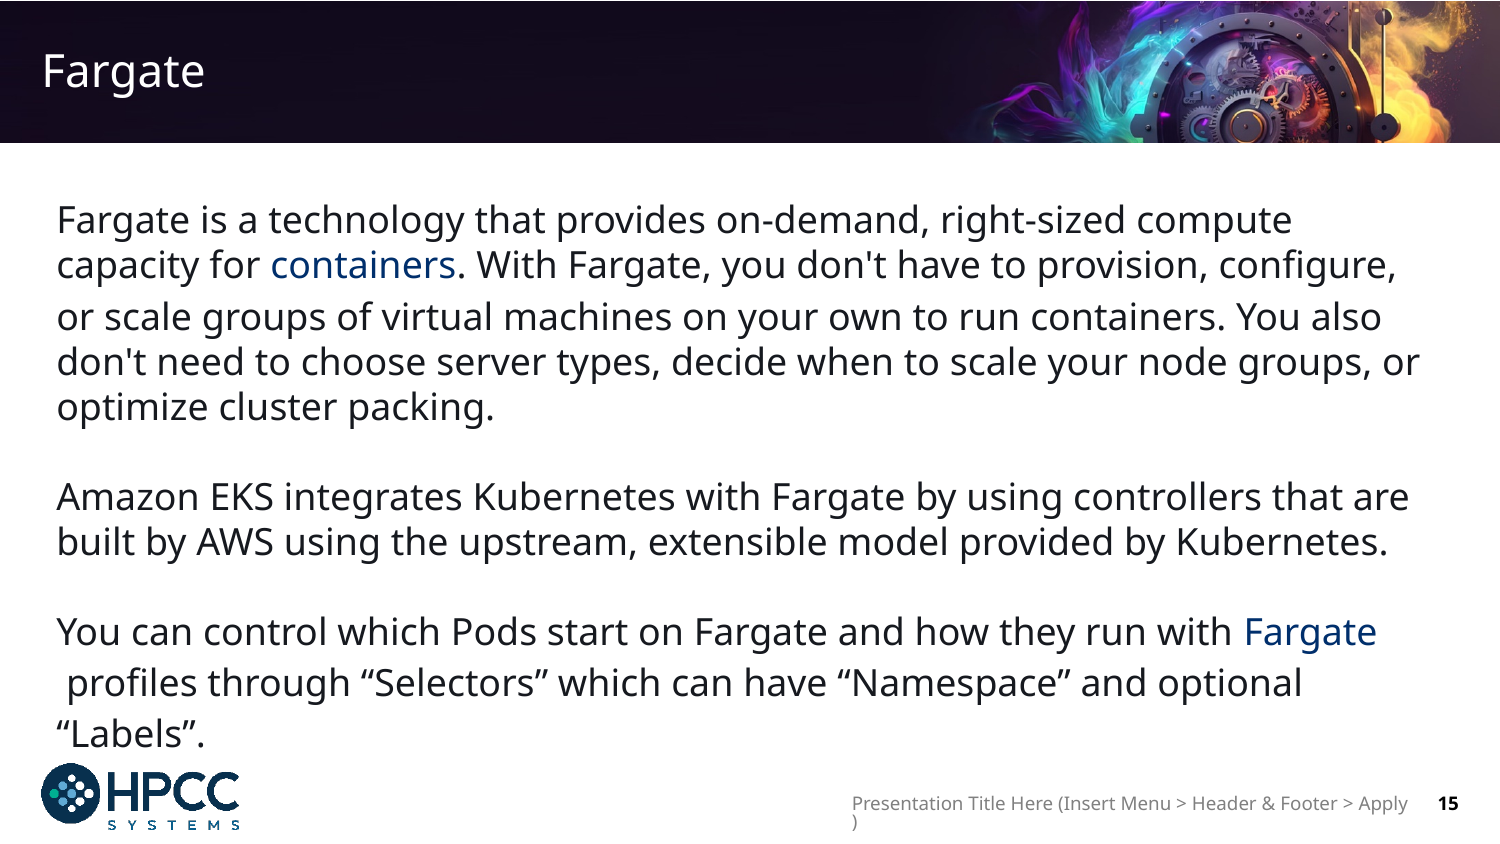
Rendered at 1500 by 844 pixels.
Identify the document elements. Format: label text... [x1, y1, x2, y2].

title Fargate [41, 48, 1458, 114]
text_box Fargate is a technology that provides on-demand, right-sized compute capacity for containers. With Fargate, you don't have to provision, configure, or scale groups of virtual machines on your own to run containers. You also don't need to choose server types, decide when to scale your node groups, or optimize cluster packing. Amazon EKS integrates Kubernetes with Fargate by using controllers that are built by AWS using the upstream, extensible model provided by Kubernetes. You can control which Pods start on Fargate and how they run with Fargate profiles through “Selectors” which can have “Namespace” and optional “Labels”. [41, 189, 1458, 844]
picture [0, 1, 1500, 143]
